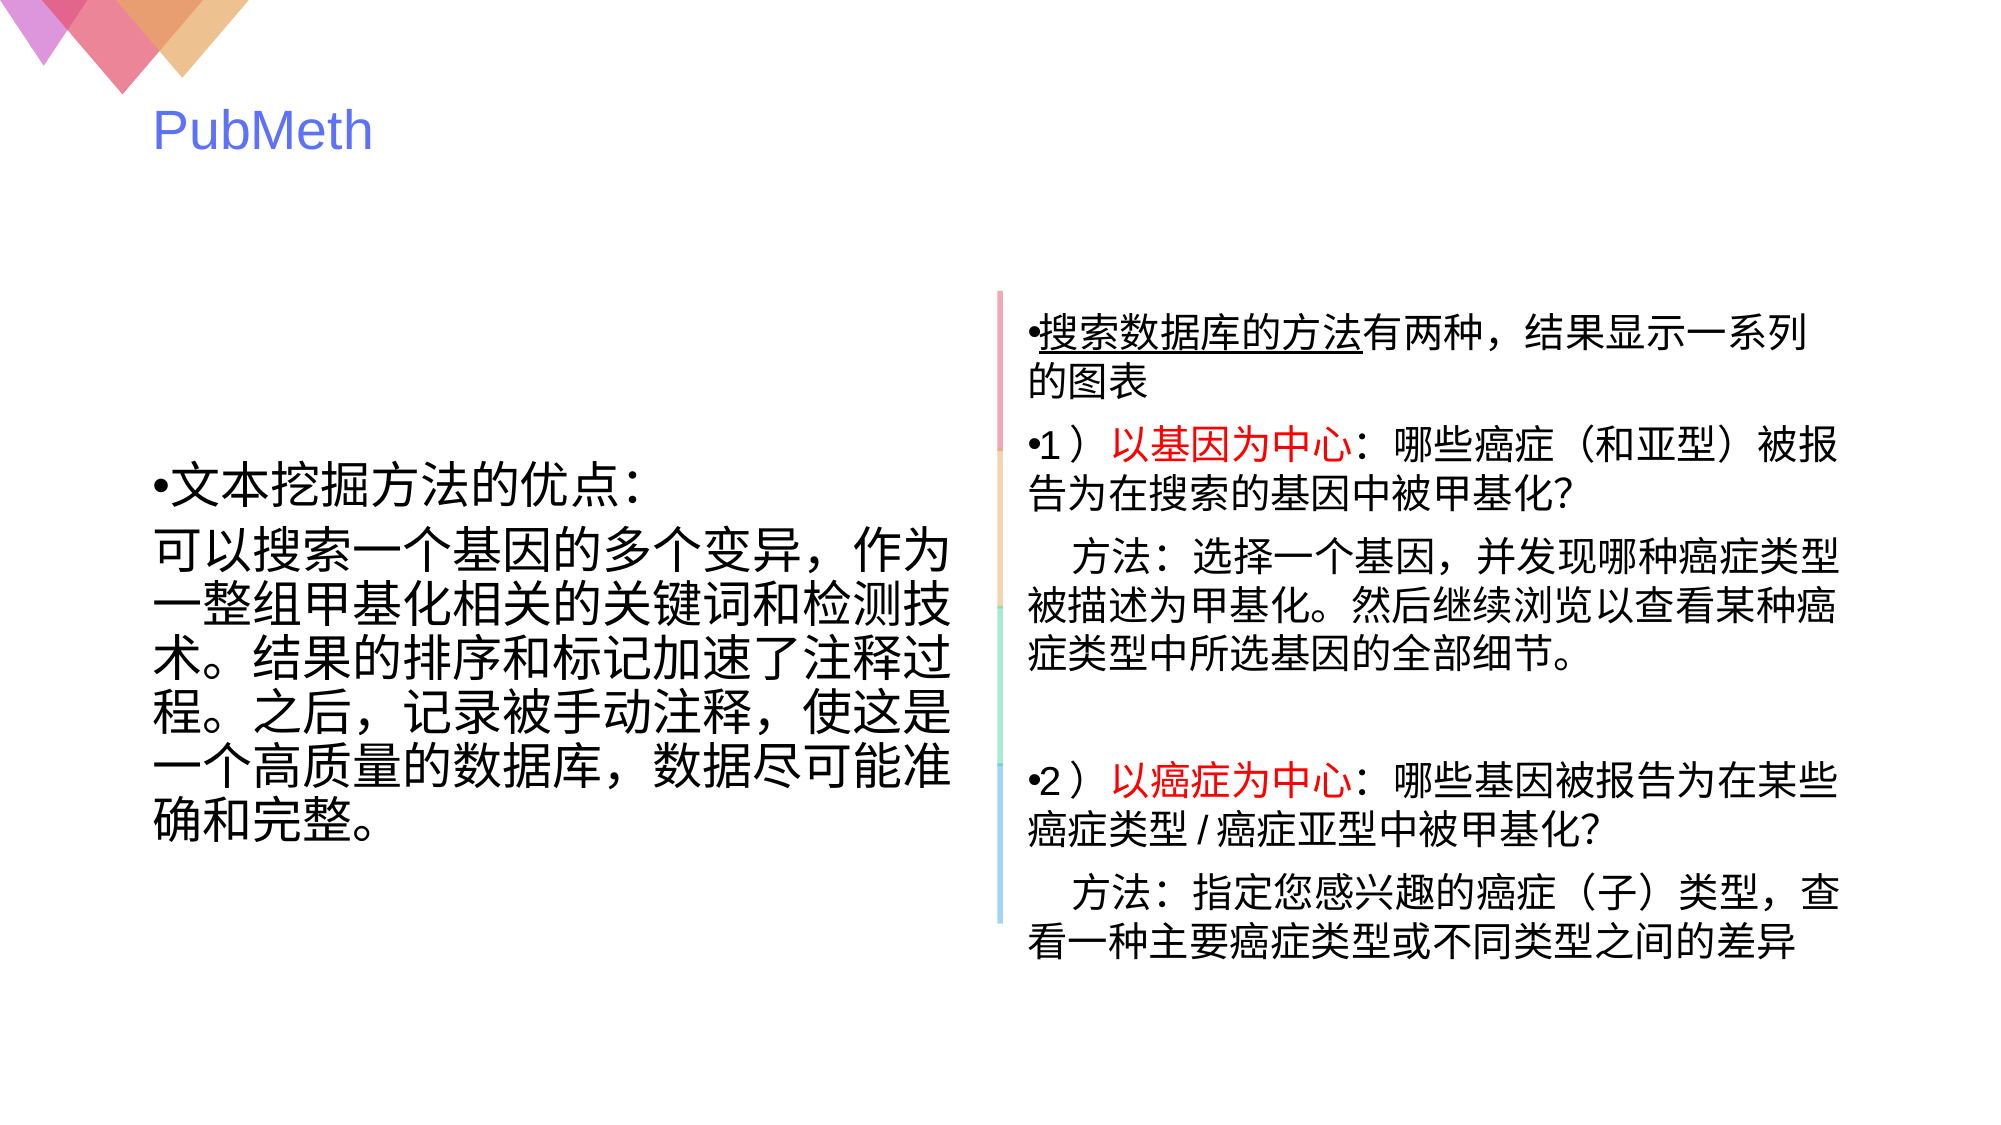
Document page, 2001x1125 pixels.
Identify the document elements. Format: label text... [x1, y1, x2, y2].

title PubMeth [137, 94, 1863, 237]
list 搜索数据库的方法有两种，结果显示一系列的图表 1）以基因为中心：哪些癌症（和亚型）被报告为在搜索的基因中被甲基化？ 方法：选择一个基因，并发现哪种癌症类型被描述为甲基化。然后继续浏览以查看某种癌症类型中所选基因的全部细节。 2）以癌症为中心：哪些基因被报告为在某些癌症类型/癌症亚型中被甲基化？ 方法：指定您感兴趣的癌症（子）类型，查看一种主要癌症类型或不同类型之间的差异 [1012, 299, 1863, 1014]
list 文本挖掘方法的优点： 可以搜索一个基因的多个变异，作为一整组甲基化相关的关键词和检测技术。结果的排序和标记加速了注释过程。之后，记录被手动注释，使这是一个高质量的数据库，数据尽可能准确和完整。 [137, 299, 988, 1014]
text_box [683, 604, 1317, 610]
